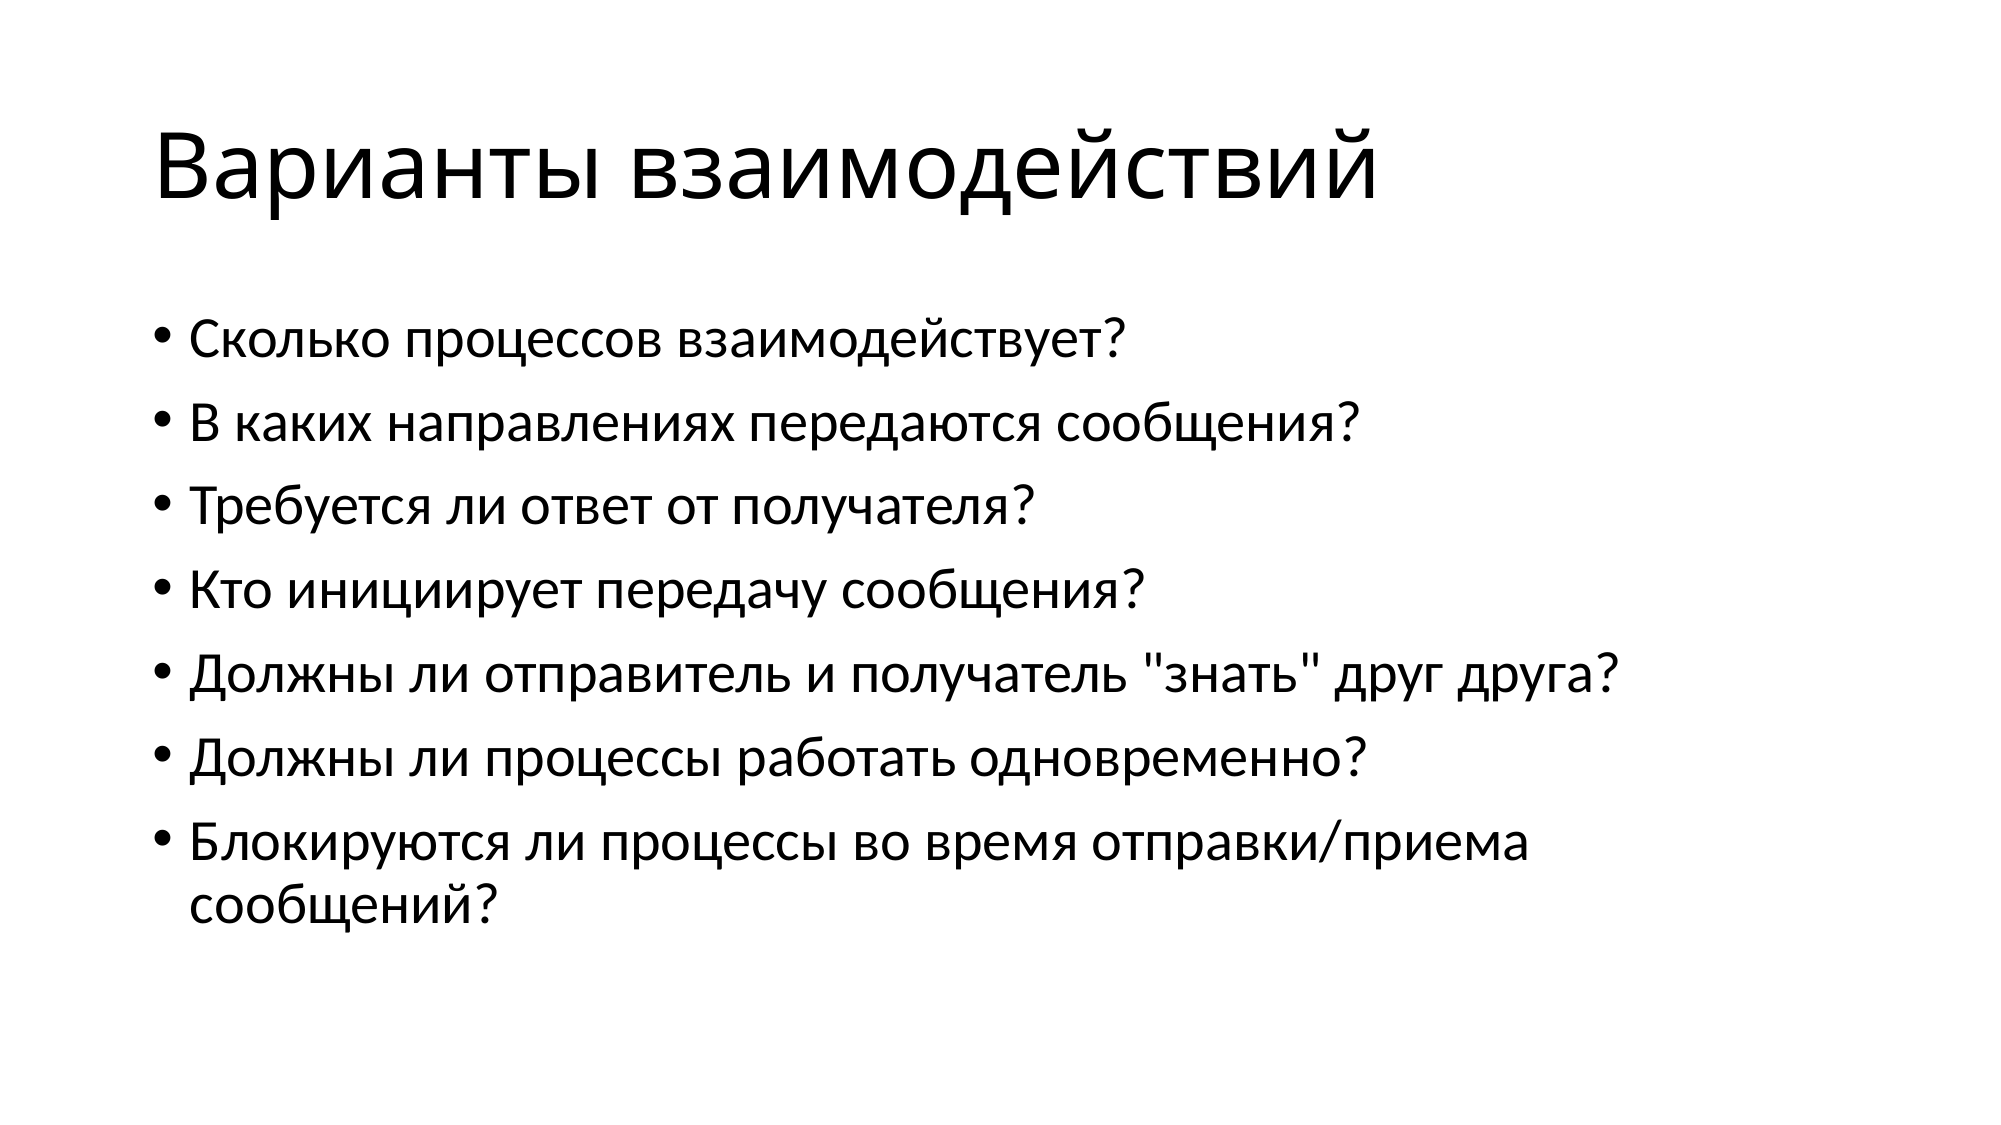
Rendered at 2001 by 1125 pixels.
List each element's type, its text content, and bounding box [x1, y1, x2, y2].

title Варианты взаимодействий [137, 59, 1863, 278]
list Сколько процессов взаимодействует? В каких направлениях передаются сообщения? Требуется ли ответ от получателя? Кто инициирует передачу сообщения? Должны ли отправитель и получатель "знать" друг друга? Должны ли процессы работать одновременно? Блокируются ли процессы во время отправки/приема сообщений? [137, 299, 1863, 1014]
